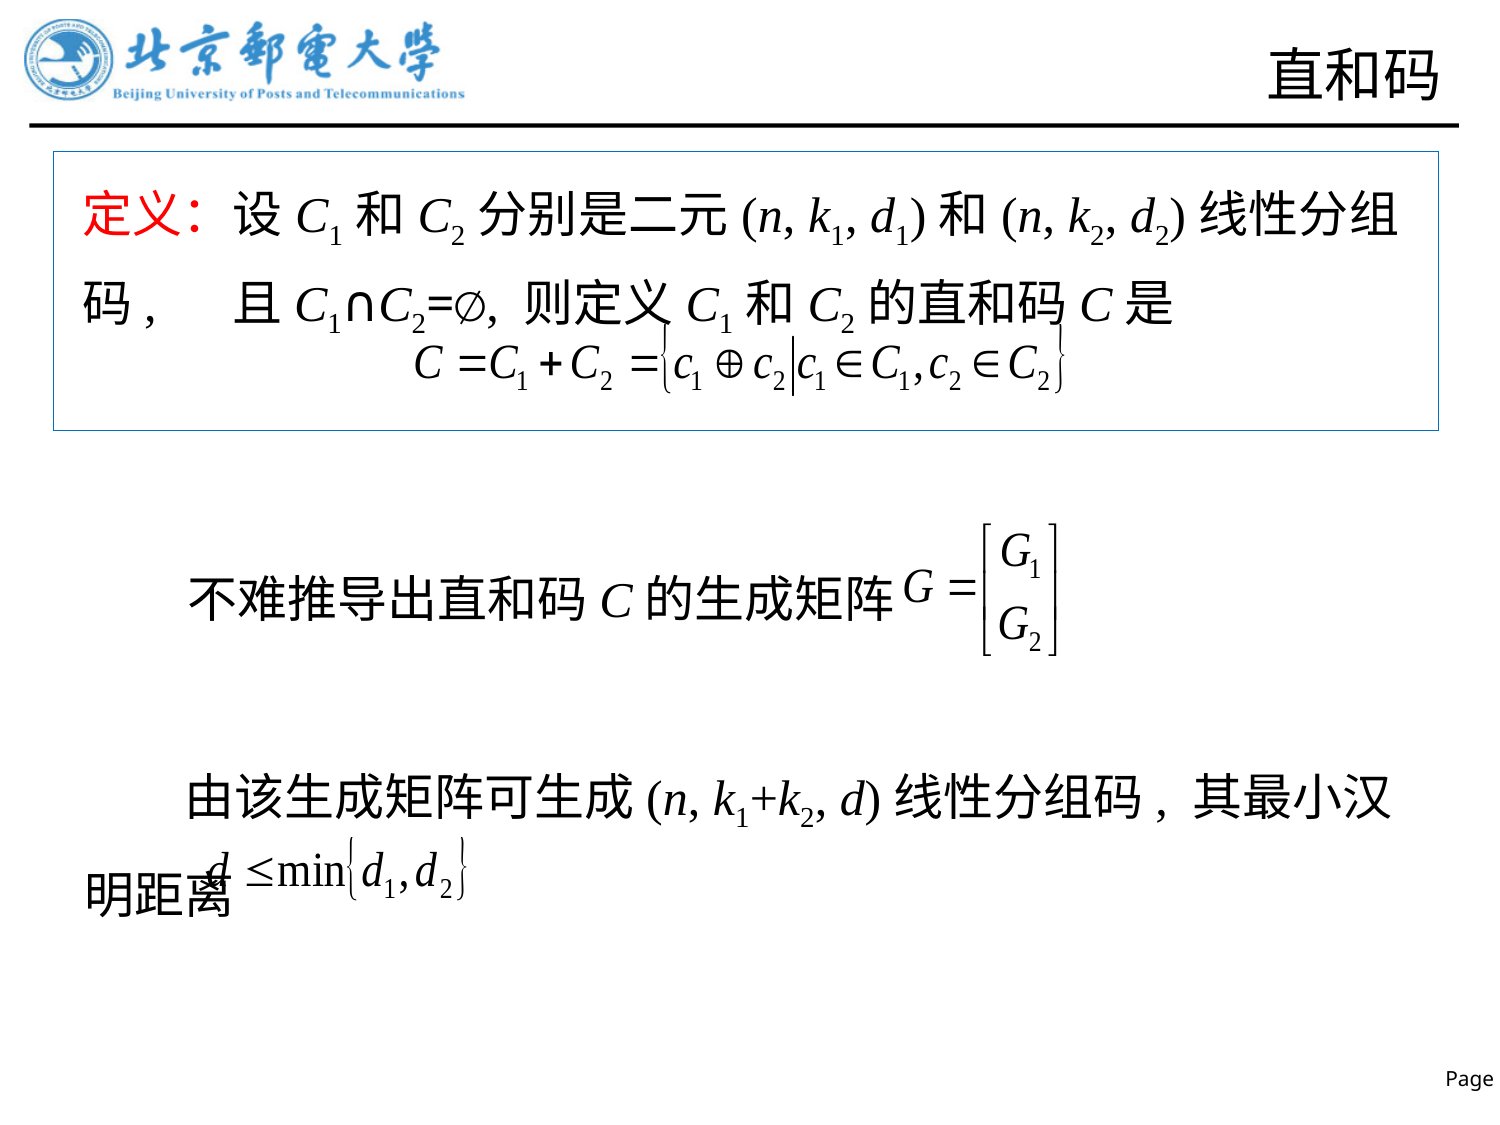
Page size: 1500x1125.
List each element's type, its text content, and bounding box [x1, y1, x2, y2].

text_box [407, 324, 1074, 407]
picture [23, 19, 467, 102]
text_box 定义：设C1和C2分别是二元(n, k1, d1)和(n, k2, d2)线性分组码, 且C1∩C2=∅, 则定义C1和C2的直和码C是 [67, 154, 1414, 347]
text_box 由该生成矩阵可生成(n, k1+k2, d)线性分组码, 其最小汉明距离 [69, 723, 1439, 931]
text_box 不难推导出直和码C的生成矩阵 [172, 541, 896, 635]
title 直和码 [526, 16, 1457, 130]
text_box [53, 151, 1439, 431]
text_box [199, 837, 480, 907]
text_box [896, 512, 1074, 668]
